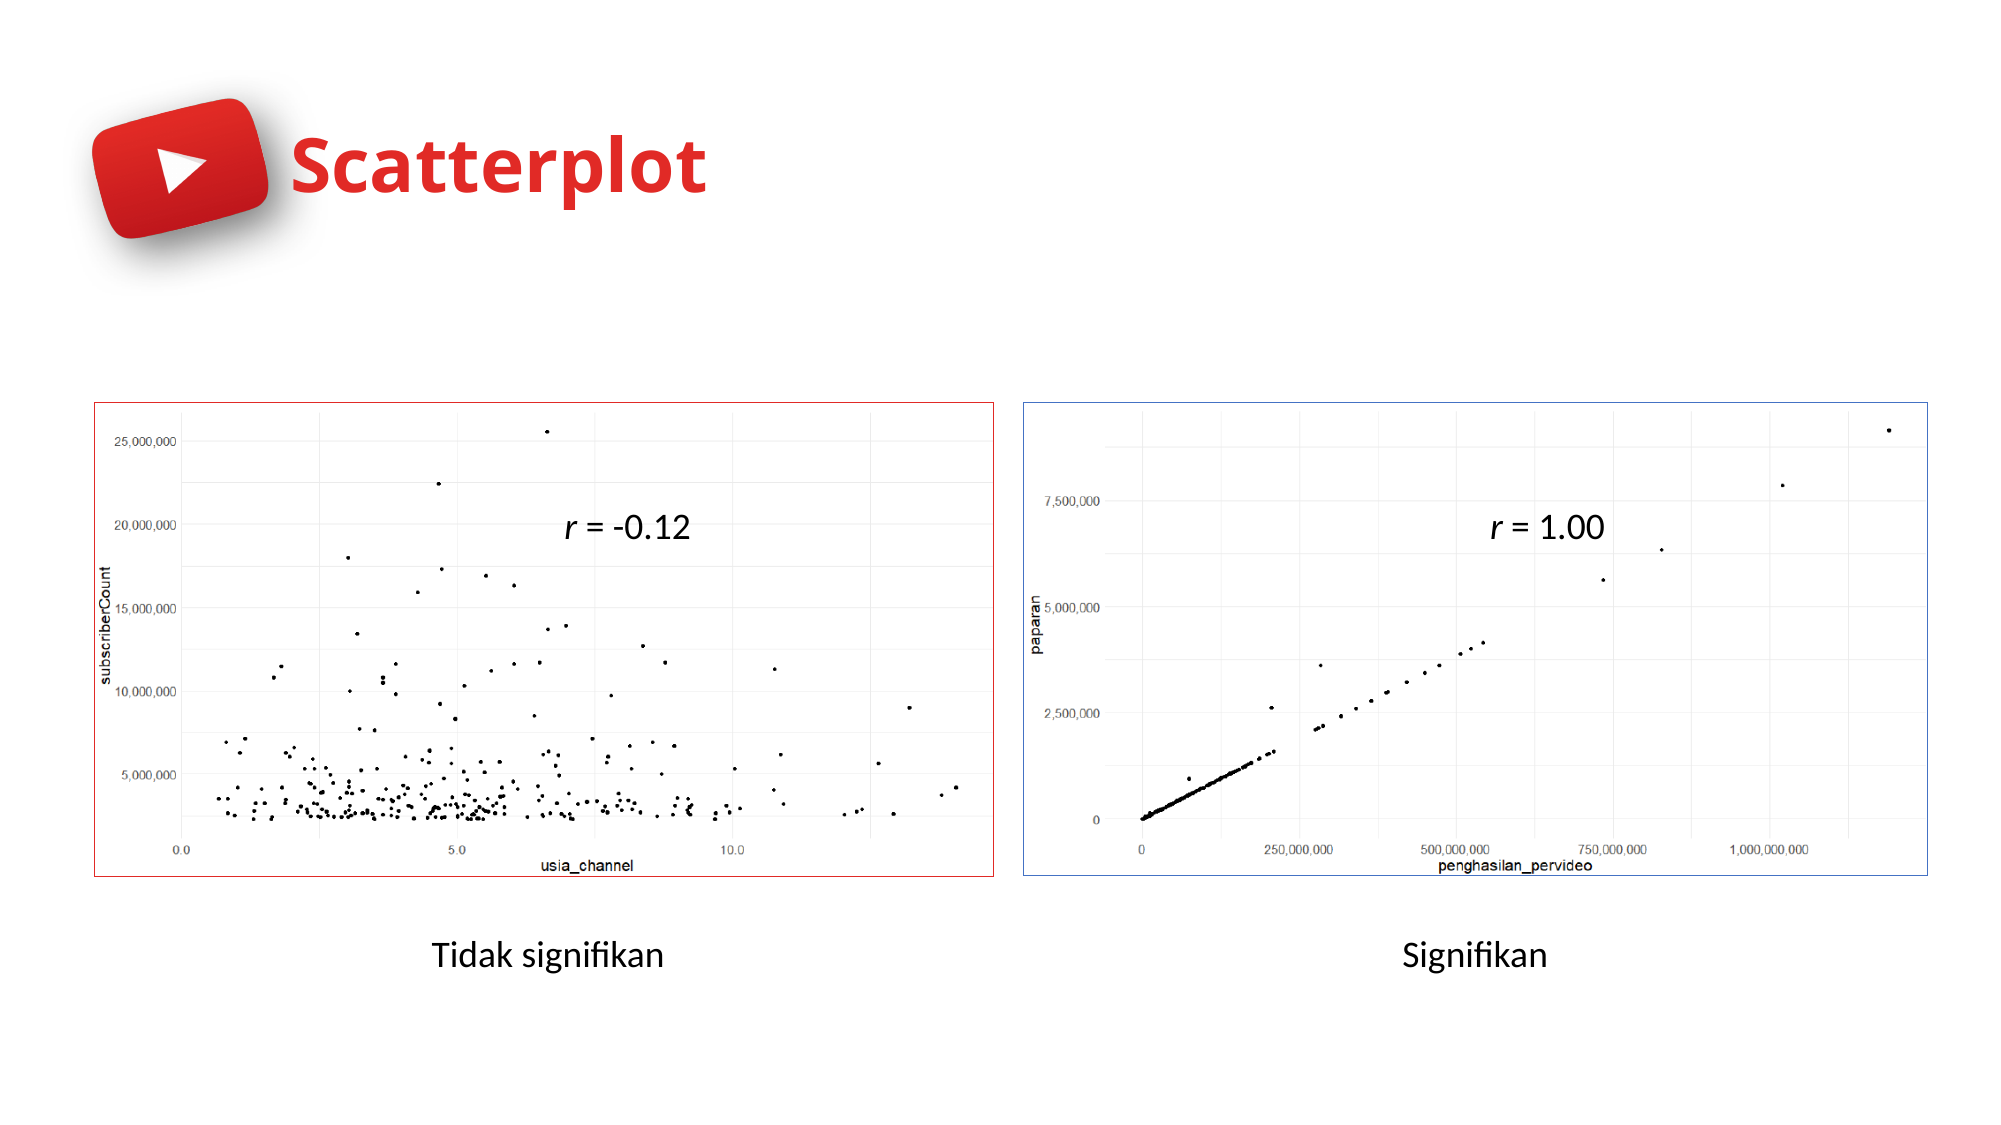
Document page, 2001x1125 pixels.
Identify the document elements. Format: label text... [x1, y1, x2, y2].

picture [1023, 402, 1928, 876]
text_box Tidak signifikan [413, 922, 684, 983]
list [94, 402, 994, 877]
text_box Signifikan [1340, 922, 1611, 983]
title Scatterplot [275, 59, 1863, 278]
picture [85, 92, 275, 245]
